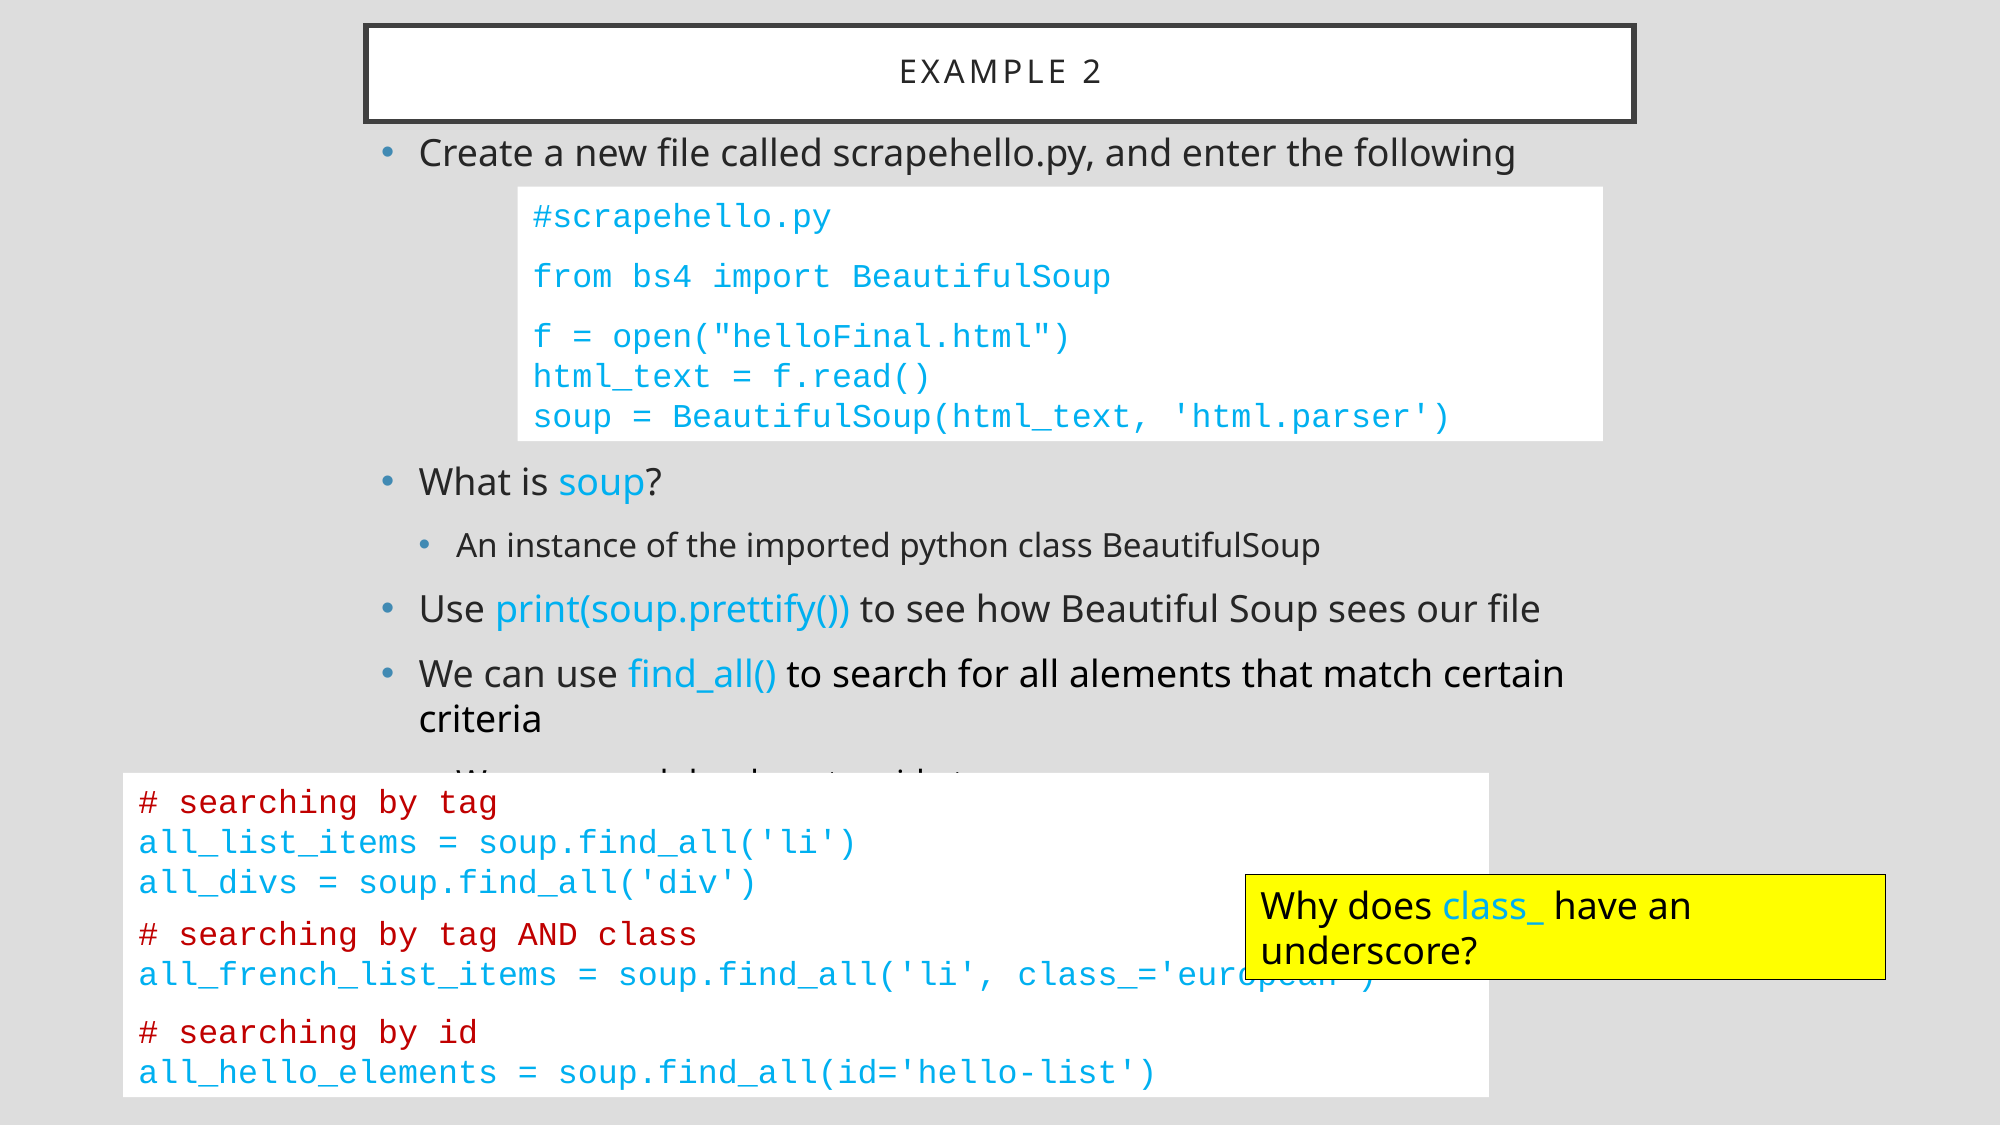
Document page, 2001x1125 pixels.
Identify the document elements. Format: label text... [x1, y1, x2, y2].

title Example 2 [363, 23, 1637, 124]
text_box #scrapehello.py from bs4 import BeautifulSoup f = open("helloFinal.html") html_text = f.read() soup = BeautifulSoup(html_text, 'html.parser') [517, 186, 1603, 442]
text_box Why does class_ have an underscore? [1245, 874, 1886, 980]
text_box # searching by tag all_list_items = soup.find_all('li') all_divs = soup.find_all('div') # searching by tag AND class all_french_list_items = soup.find_all('li', class_='european') # searching by id all_hello_elements = soup.find_all(id='hello-list') [123, 772, 1489, 1098]
list Create a new file called scrapehello.py, and enter the following What is soup? An instance of the imported python class BeautifulSoup Use print(soup.prettify()) to see how Beautiful Soup sees our file We can use find_all() to search for all alements that match certain criteria We can search by class, tag, id etc [366, 121, 1634, 874]
